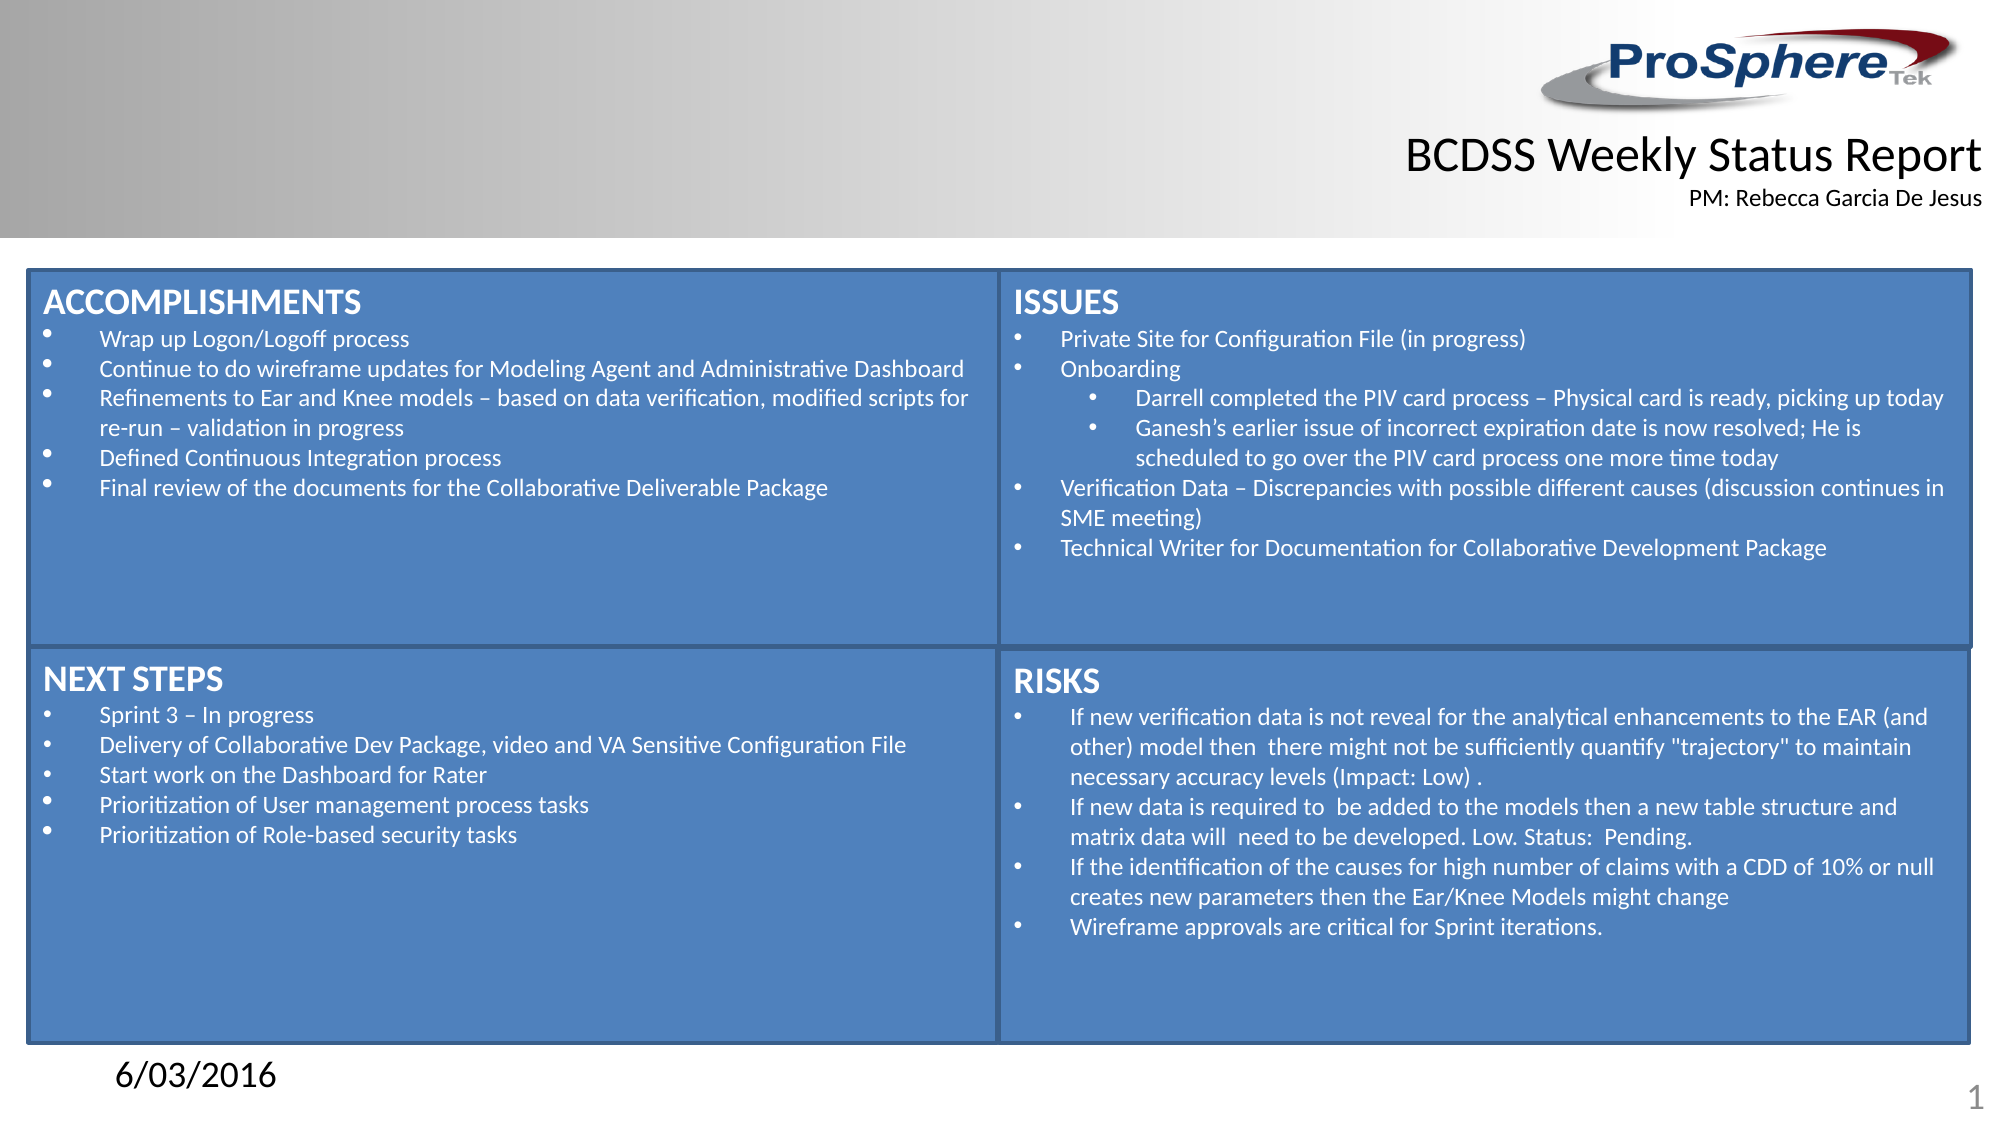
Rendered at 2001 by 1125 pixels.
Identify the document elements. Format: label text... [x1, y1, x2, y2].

text_box ACCOMPLISHMENTS Wrap up Logon/Logoff process Continue to do wireframe updates for Modeling Agent and Administrative Dashboard Refinements to Ear and Knee models – based on data verification, modified scripts for re-run – validation in progress Defined Continuous Integration process Final review of the documents for the Collaborative Deliverable Package [26, 268, 997, 644]
picture [1534, 24, 1966, 113]
text_box ISSUES Private Site for Configuration File (in progress) Onboarding Darrell completed the PIV card process – Physical card is ready, picking up today Ganesh’s earlier issue of incorrect expiration date is now resolved; He is scheduled to go over the PIV card process one more time today Verification Data – Discrepancies with possible different causes (discussion continues in SME meeting) Technical Writer for Documentation for Collaborative Development Package [997, 268, 1973, 649]
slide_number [99, 1045, 567, 1103]
slide_number 1 [1533, 1064, 2000, 1125]
text_box NEXT STEPS Sprint 3 – In progress Delivery of Collaborative Dev Package, video and VA Sensitive Configuration File Start work on the Dashboard for Rater Prioritization of User management process tasks Prioritization of Role-based security tasks [26, 644, 997, 1045]
text_box BCDSS Weekly Status Report PM: Rebecca Garcia De Jesus [1390, 113, 1998, 219]
text_box RISKS If new verification data is not reveal for the analytical enhancements to the EAR (and other) model then there might not be sufficiently quantify "trajectory" to maintain necessary accuracy levels (Impact: Low) . If new data is required to be added to the models then a new table structure and matrix data will need to be developed. Low. Status: Pending. If the identification of the causes for high number of claims with a CDD of 10% or null creates new parameters then the Ear/Knee Models might change Wireframe approvals are critical for Sprint iterations. [997, 646, 1971, 1045]
